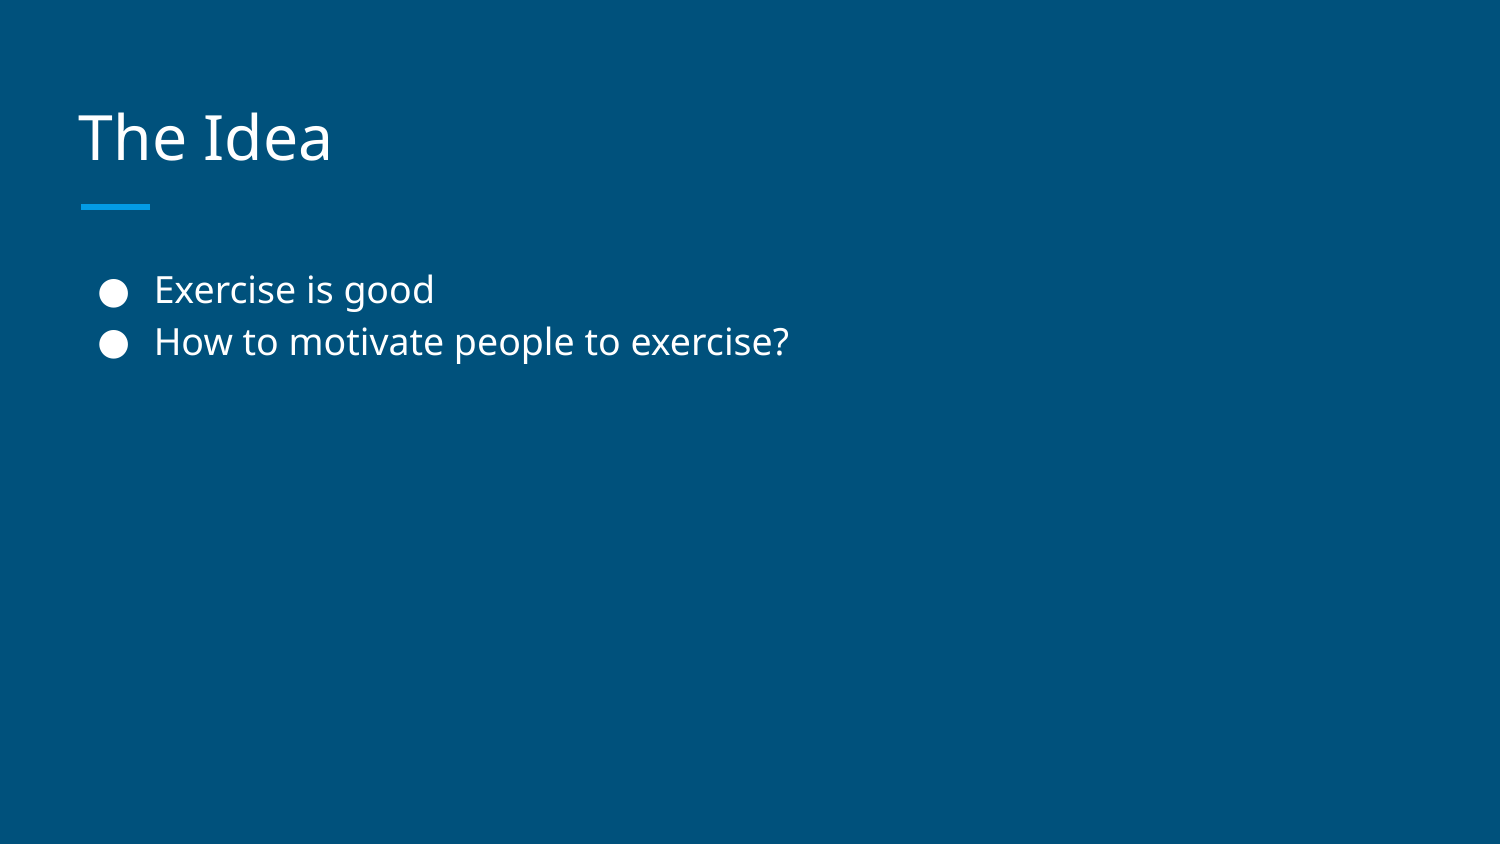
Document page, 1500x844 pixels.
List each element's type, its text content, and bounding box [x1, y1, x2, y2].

list Exercise is good How to motivate people to exercise? [63, 244, 1437, 750]
title The Idea [63, 75, 1437, 188]
